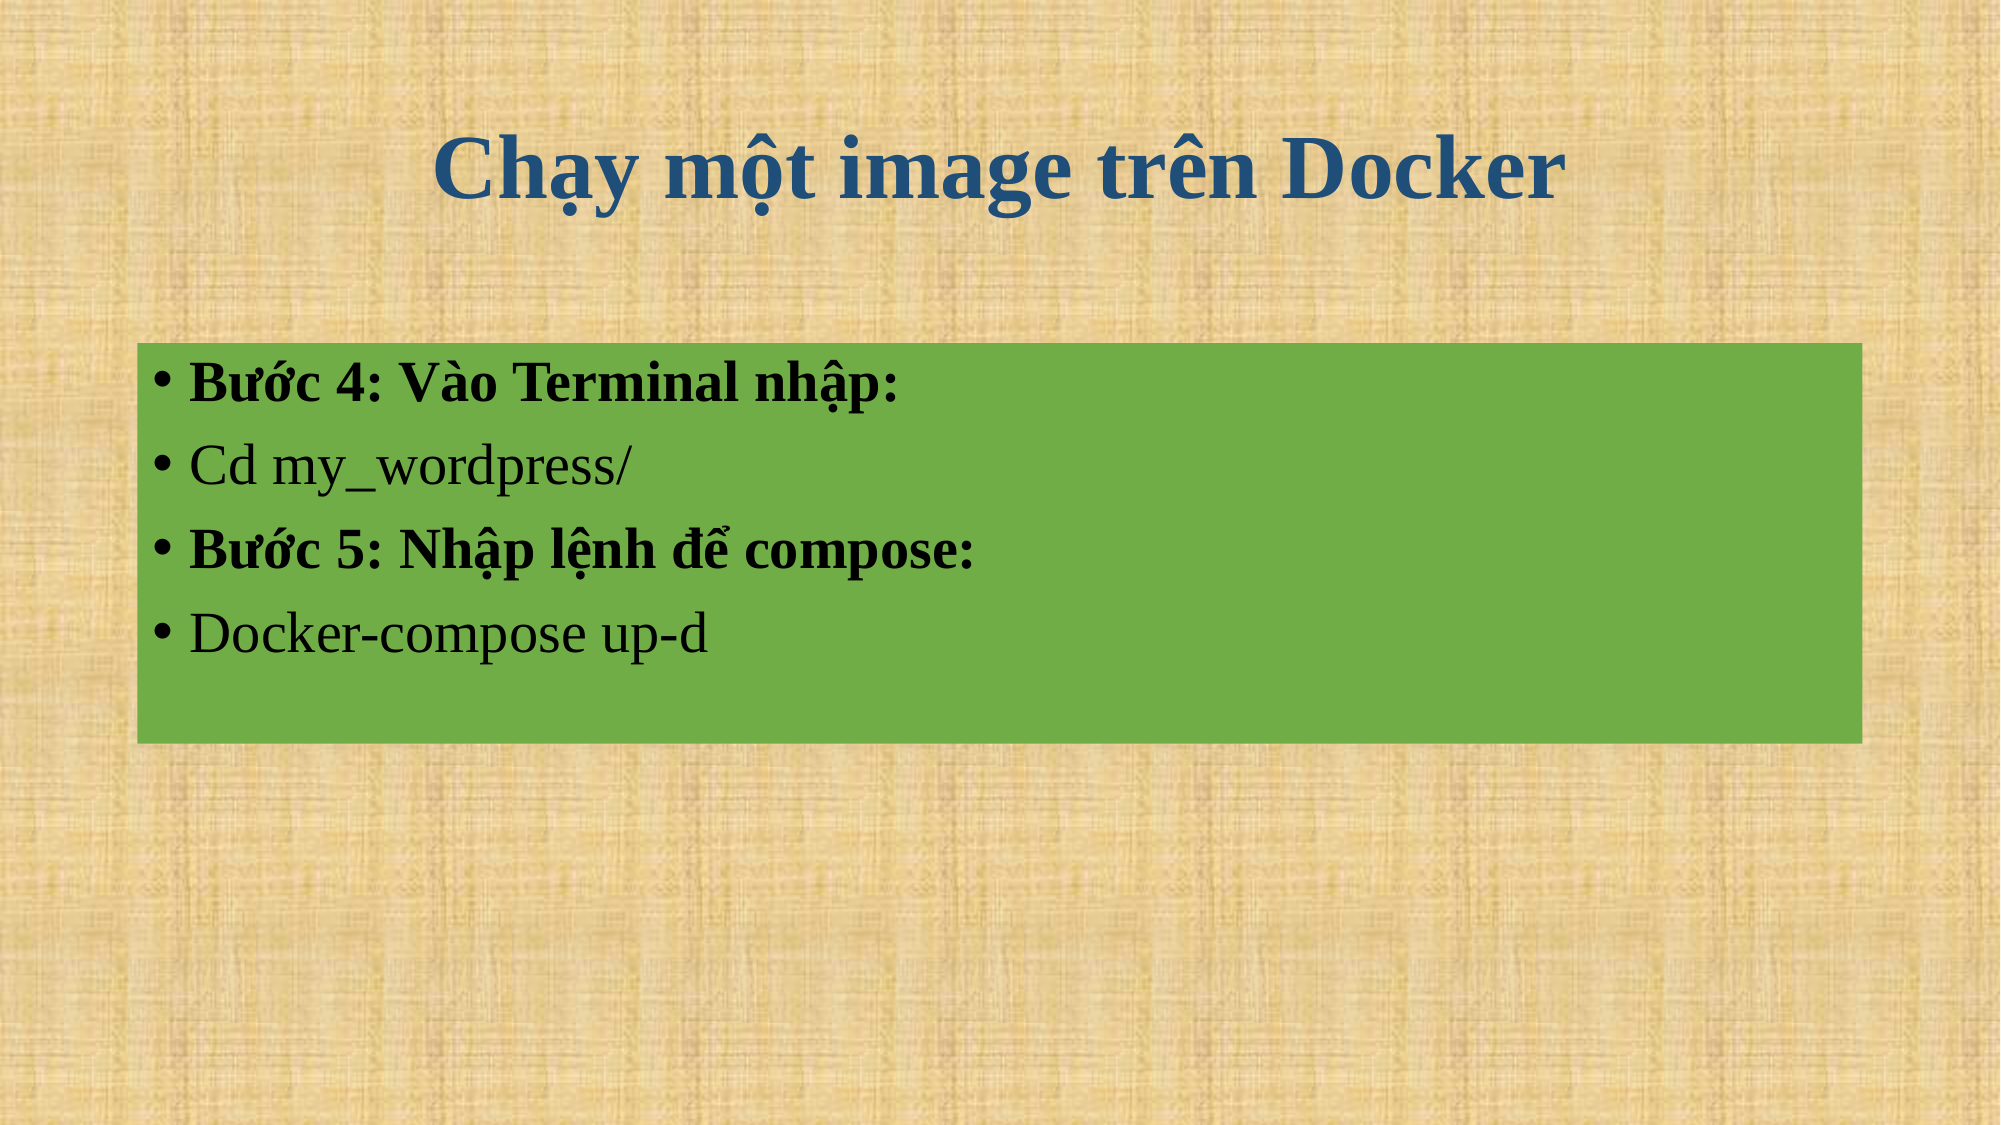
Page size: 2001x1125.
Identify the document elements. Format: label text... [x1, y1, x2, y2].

picture [0, 0, 2001, 1125]
title Chạy một image trên Docker [137, 59, 1863, 278]
list Bước 4: Vào Terminal nhập: Cd my_wordpress/ Bước 5: Nhập lệnh để compose: Docker-compose up-d [137, 343, 1863, 744]
